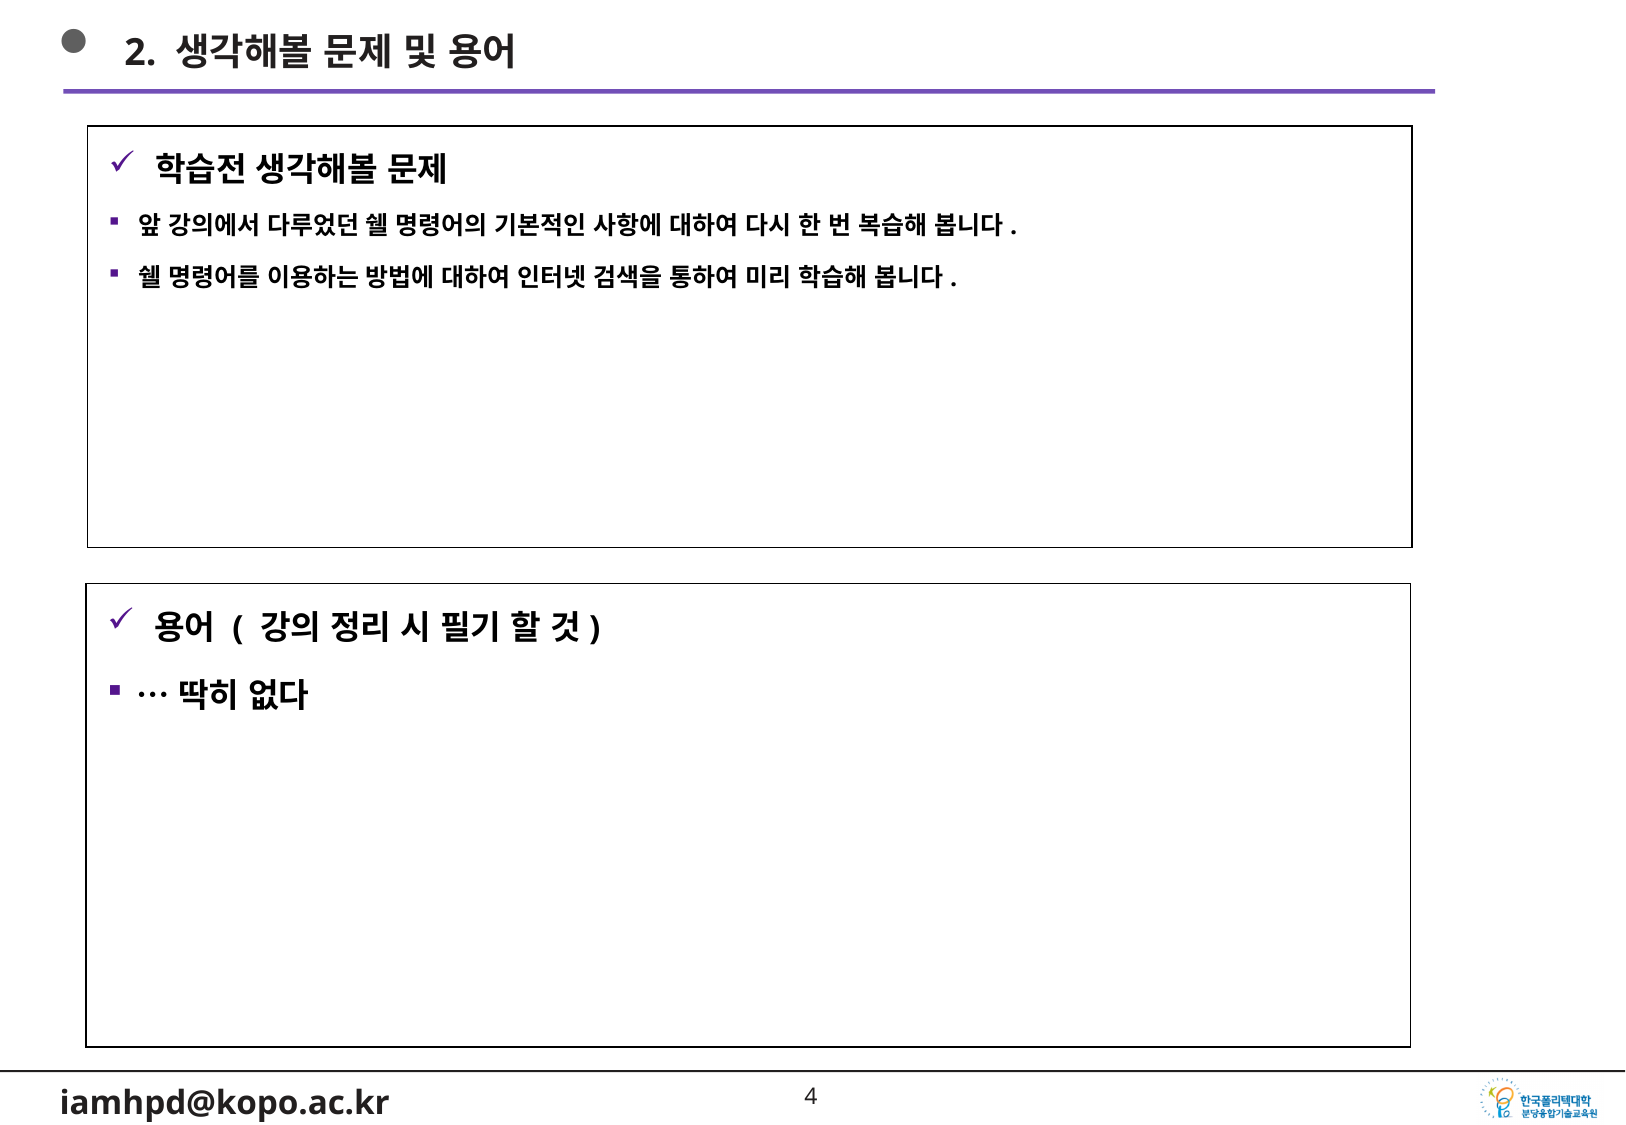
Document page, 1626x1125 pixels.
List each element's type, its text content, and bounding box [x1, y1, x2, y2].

text_box 2. 생각해볼 문제 및 용어 [109, 20, 943, 93]
text_box 3 [765, 1072, 857, 1123]
picture [1476, 1073, 1604, 1125]
text_box 학습전 생각해볼 문제 앞 강의에서 다루었던 쉘 명령어의 기본적인 사항에 대하여 다시 한 번 복습해 봅니다. 쉘 명령어를 이용하는 방법에 대하여 인터넷 검색을 통하여 미리 학습해 봅니다. [87, 126, 1412, 548]
text_box [44, 0, 1604, 114]
text_box 용어 ( 강의 정리 시 필기 할 것) …딱히 없다 [86, 583, 1411, 1048]
